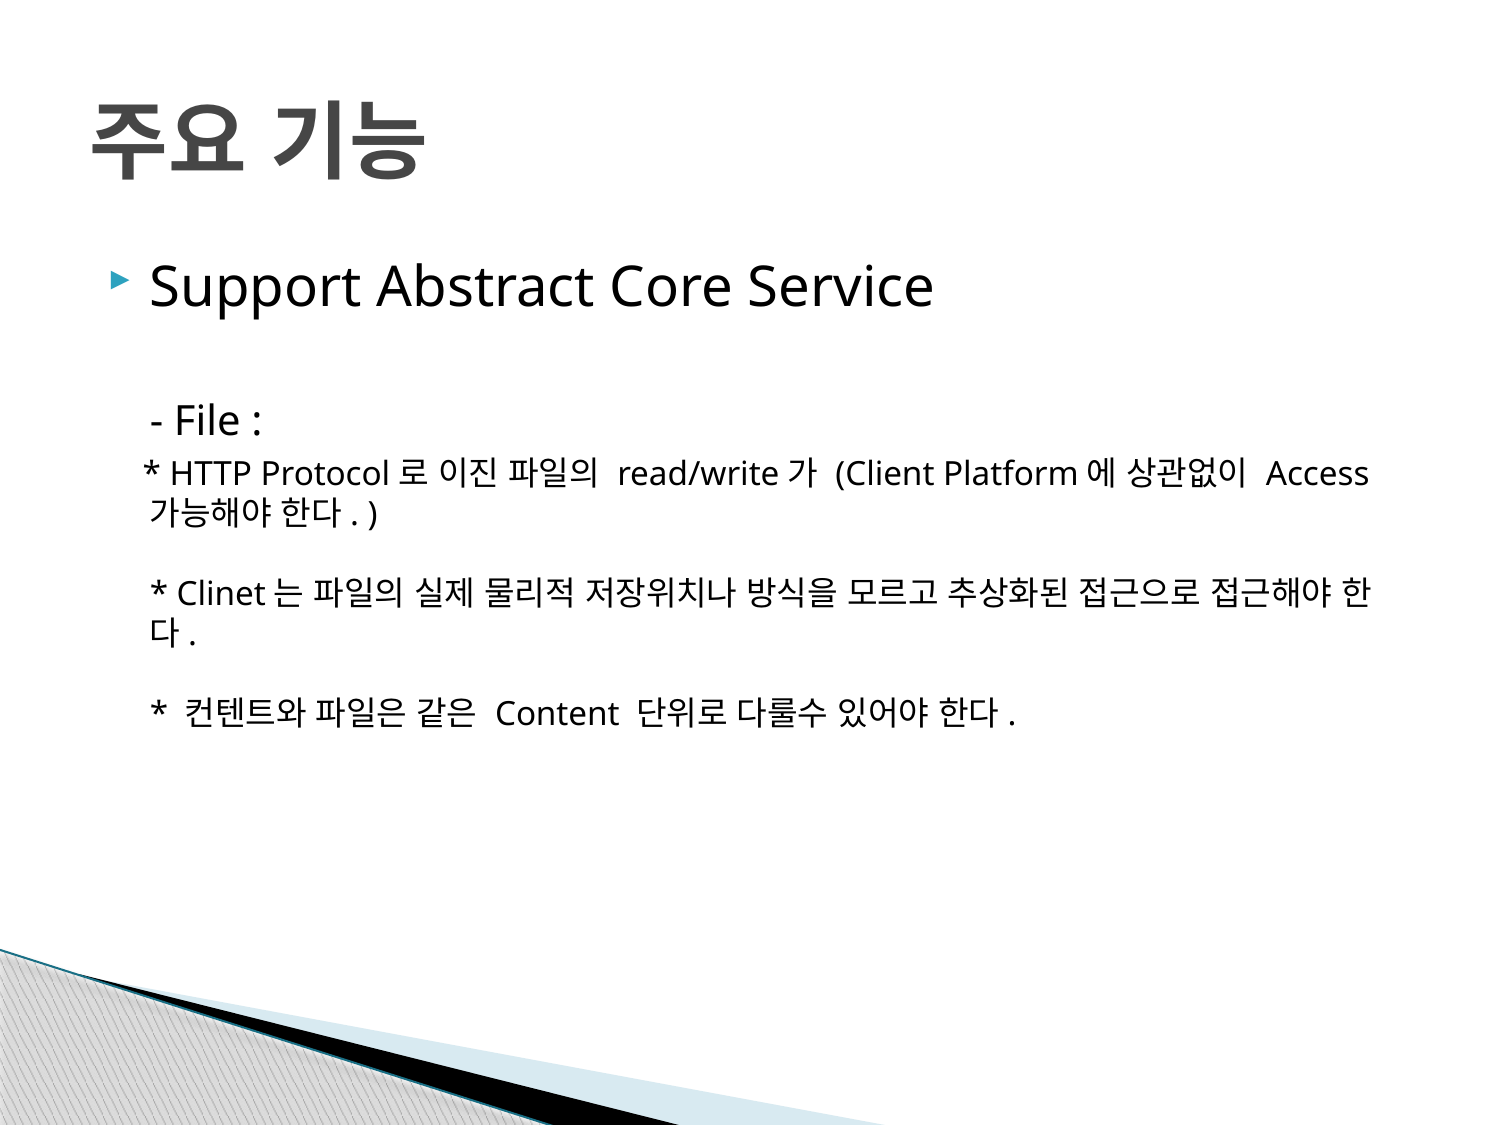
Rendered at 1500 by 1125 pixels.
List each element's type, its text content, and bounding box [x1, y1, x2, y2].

list Support Abstract Core Service - File : * HTTP Protocol로 이진 파일의 read/write가 (Client Platform에 상관없이 Access가능해야 한다. ) * Clinet는 파일의 실제 물리적 저장위치나 방식을 모르고 추상화된 접근으로 접근해야 한다. * 컨텐트와 파일은 같은 Content 단위로 다룰수 있어야 한다. [75, 243, 1425, 986]
title 주요 기능 [75, 45, 1425, 233]
